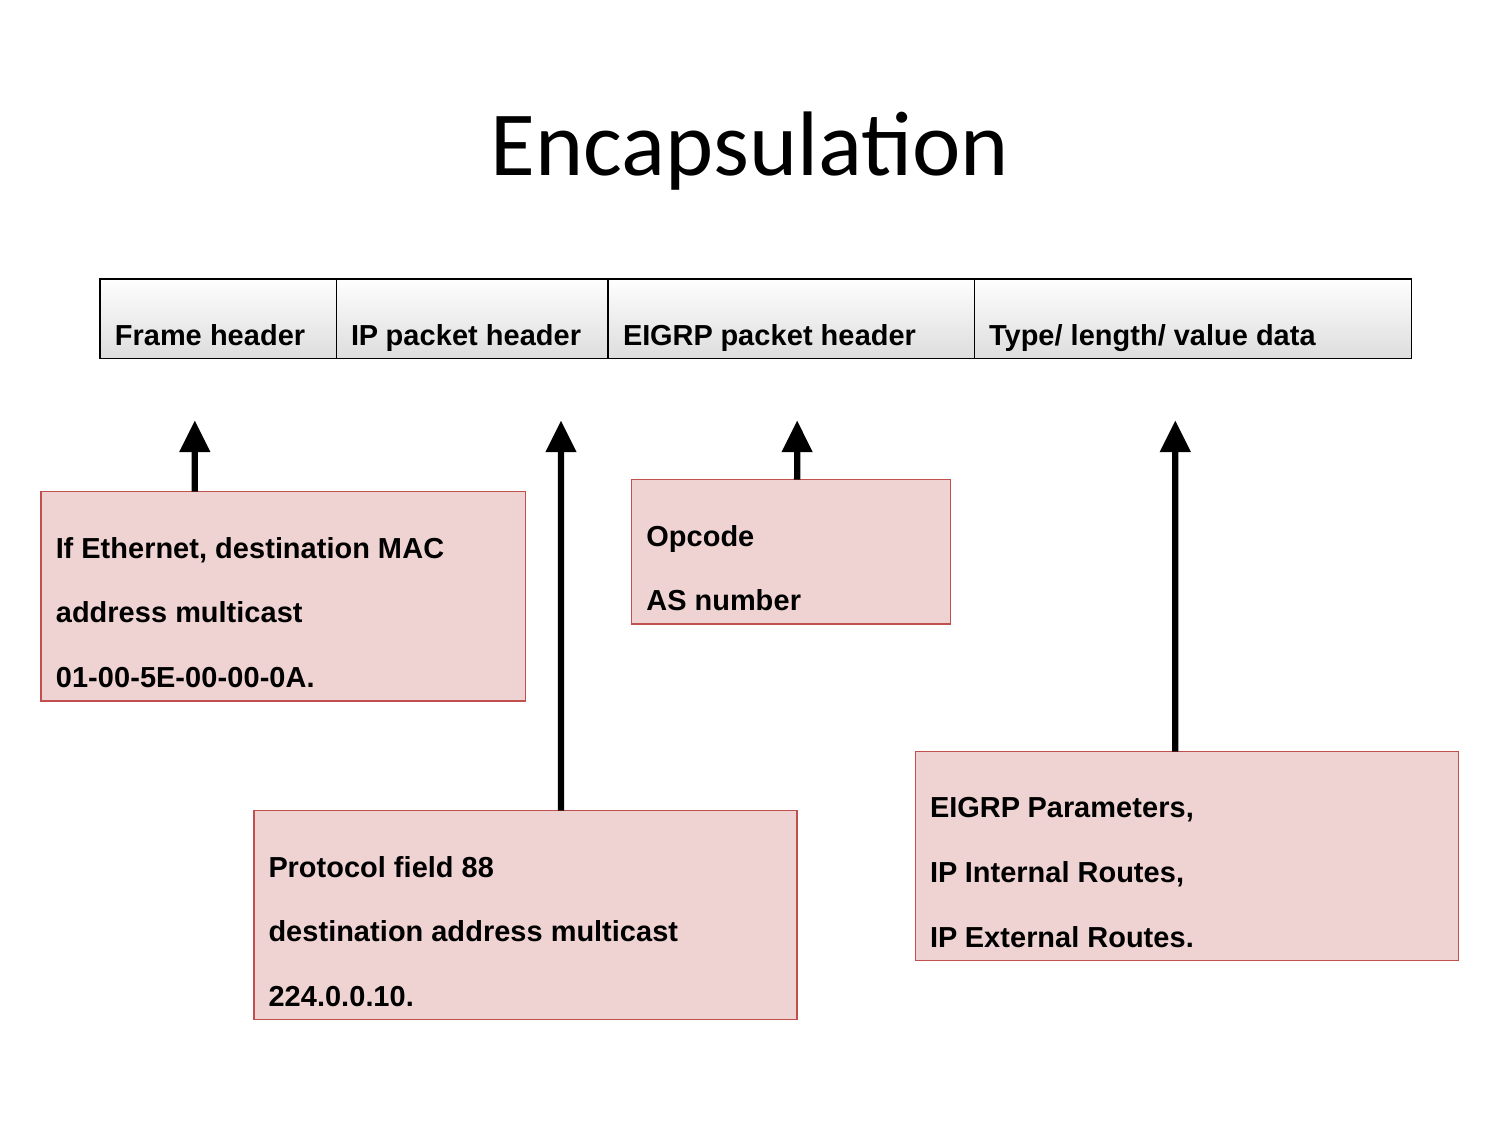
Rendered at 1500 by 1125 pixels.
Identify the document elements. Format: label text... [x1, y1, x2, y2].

text_box Protocol field 88 destination address multicast 224.0.0.10. [253, 810, 798, 1020]
text_box EIGRP packet header [608, 278, 974, 359]
text_box [184, 420, 206, 492]
text_box [786, 420, 808, 480]
text_box EIGRP Parameters, IP Internal Routes, IP External Routes. [915, 751, 1459, 961]
text_box Frame header [100, 278, 336, 359]
text_box [550, 420, 572, 811]
text_box Type/ length/ value data [974, 278, 1412, 359]
text_box If Ethernet, destination MAC address multicast 01-00-5E-00-00-0A. [41, 491, 526, 701]
title Encapsulation [75, 45, 1425, 233]
text_box IP packet header [336, 278, 608, 359]
text_box Opcode AS number [631, 479, 951, 624]
text_box [1164, 420, 1186, 752]
